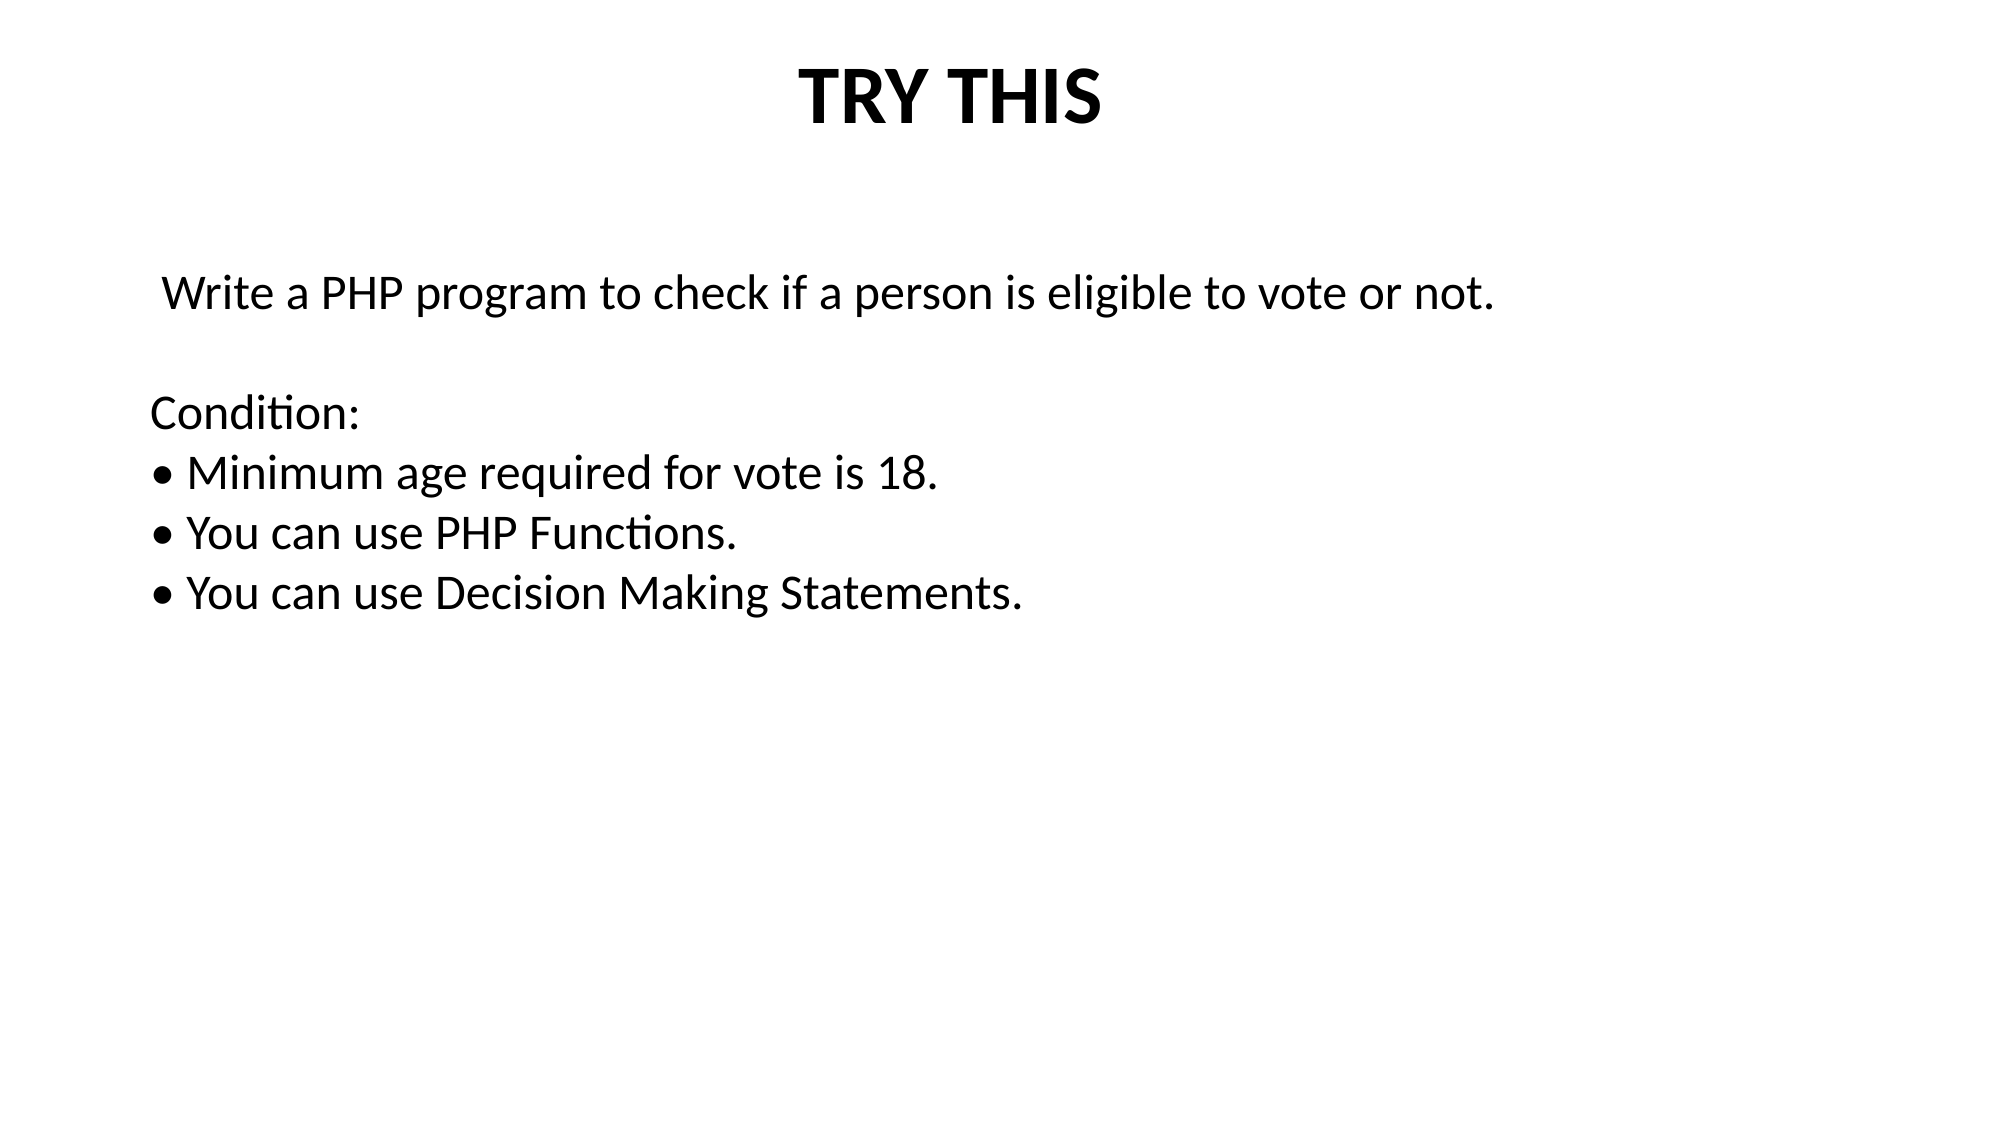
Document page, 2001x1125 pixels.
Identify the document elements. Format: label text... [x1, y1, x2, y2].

text_box Write a PHP program to check if a person is eligible to vote or not. Condition: • Minimum age required for vote is 18. • You can use PHP Functions. • You can use Decision Making Statements. [135, 252, 1901, 628]
text_box TRY THIS [441, 32, 1442, 148]
